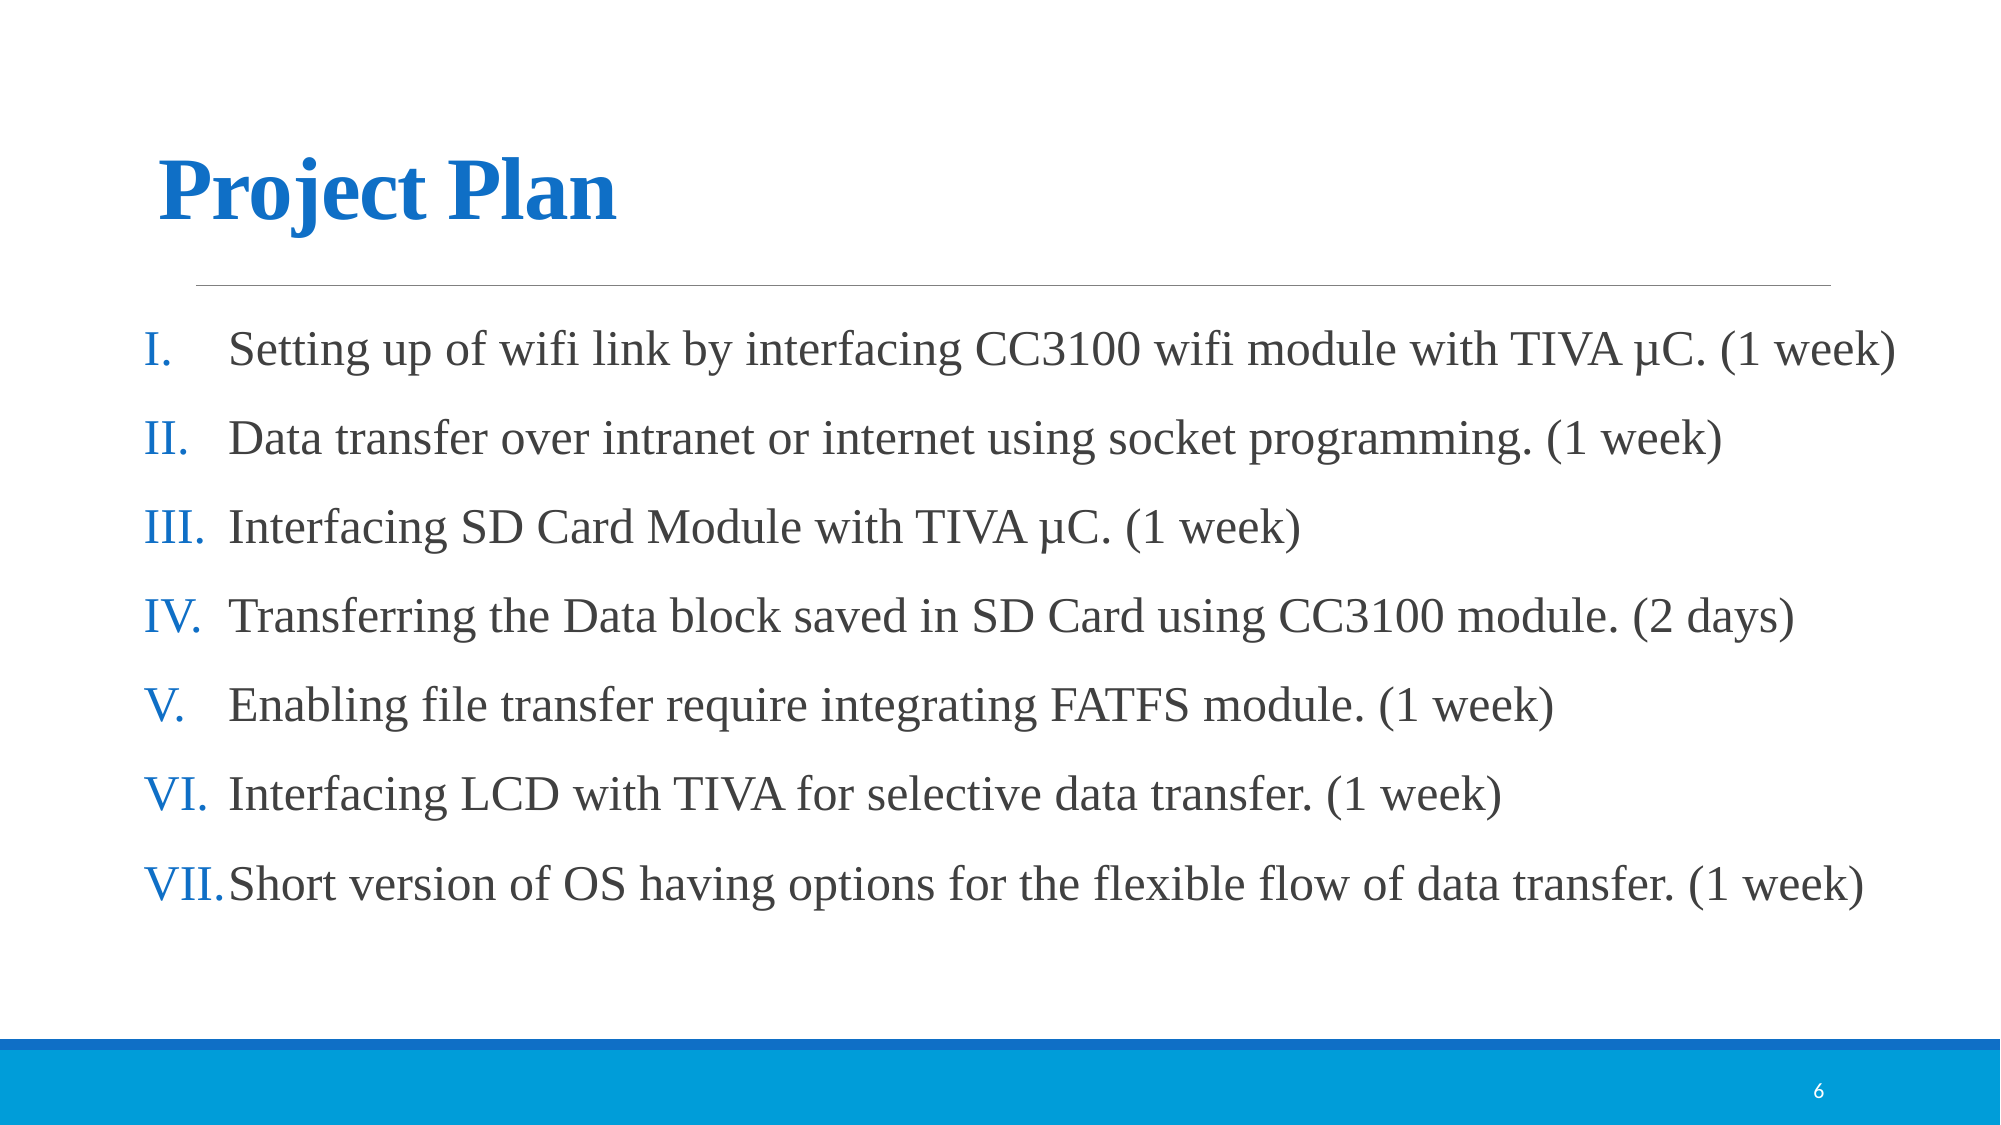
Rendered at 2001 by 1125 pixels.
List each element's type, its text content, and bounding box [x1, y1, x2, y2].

title Project Plan [143, 137, 1719, 352]
list Setting up of wifi link by interfacing CC3100 wifi module with TIVA µC. (1 week) Data transfer over intranet or internet using socket programming. (1 week) Interfacing SD Card Module with TIVA µC. (1 week) Transferring the Data block saved in SD Card using CC3100 module. (2 days) Enabling file transfer require integrating FATFS module. (1 week) Interfacing LCD with TIVA for selective data transfer. (1 week) Short version of OS having options for the flexible flow of data transfer. (1 week) [143, 307, 1950, 1008]
slide_number 6 [1624, 1059, 1840, 1120]
